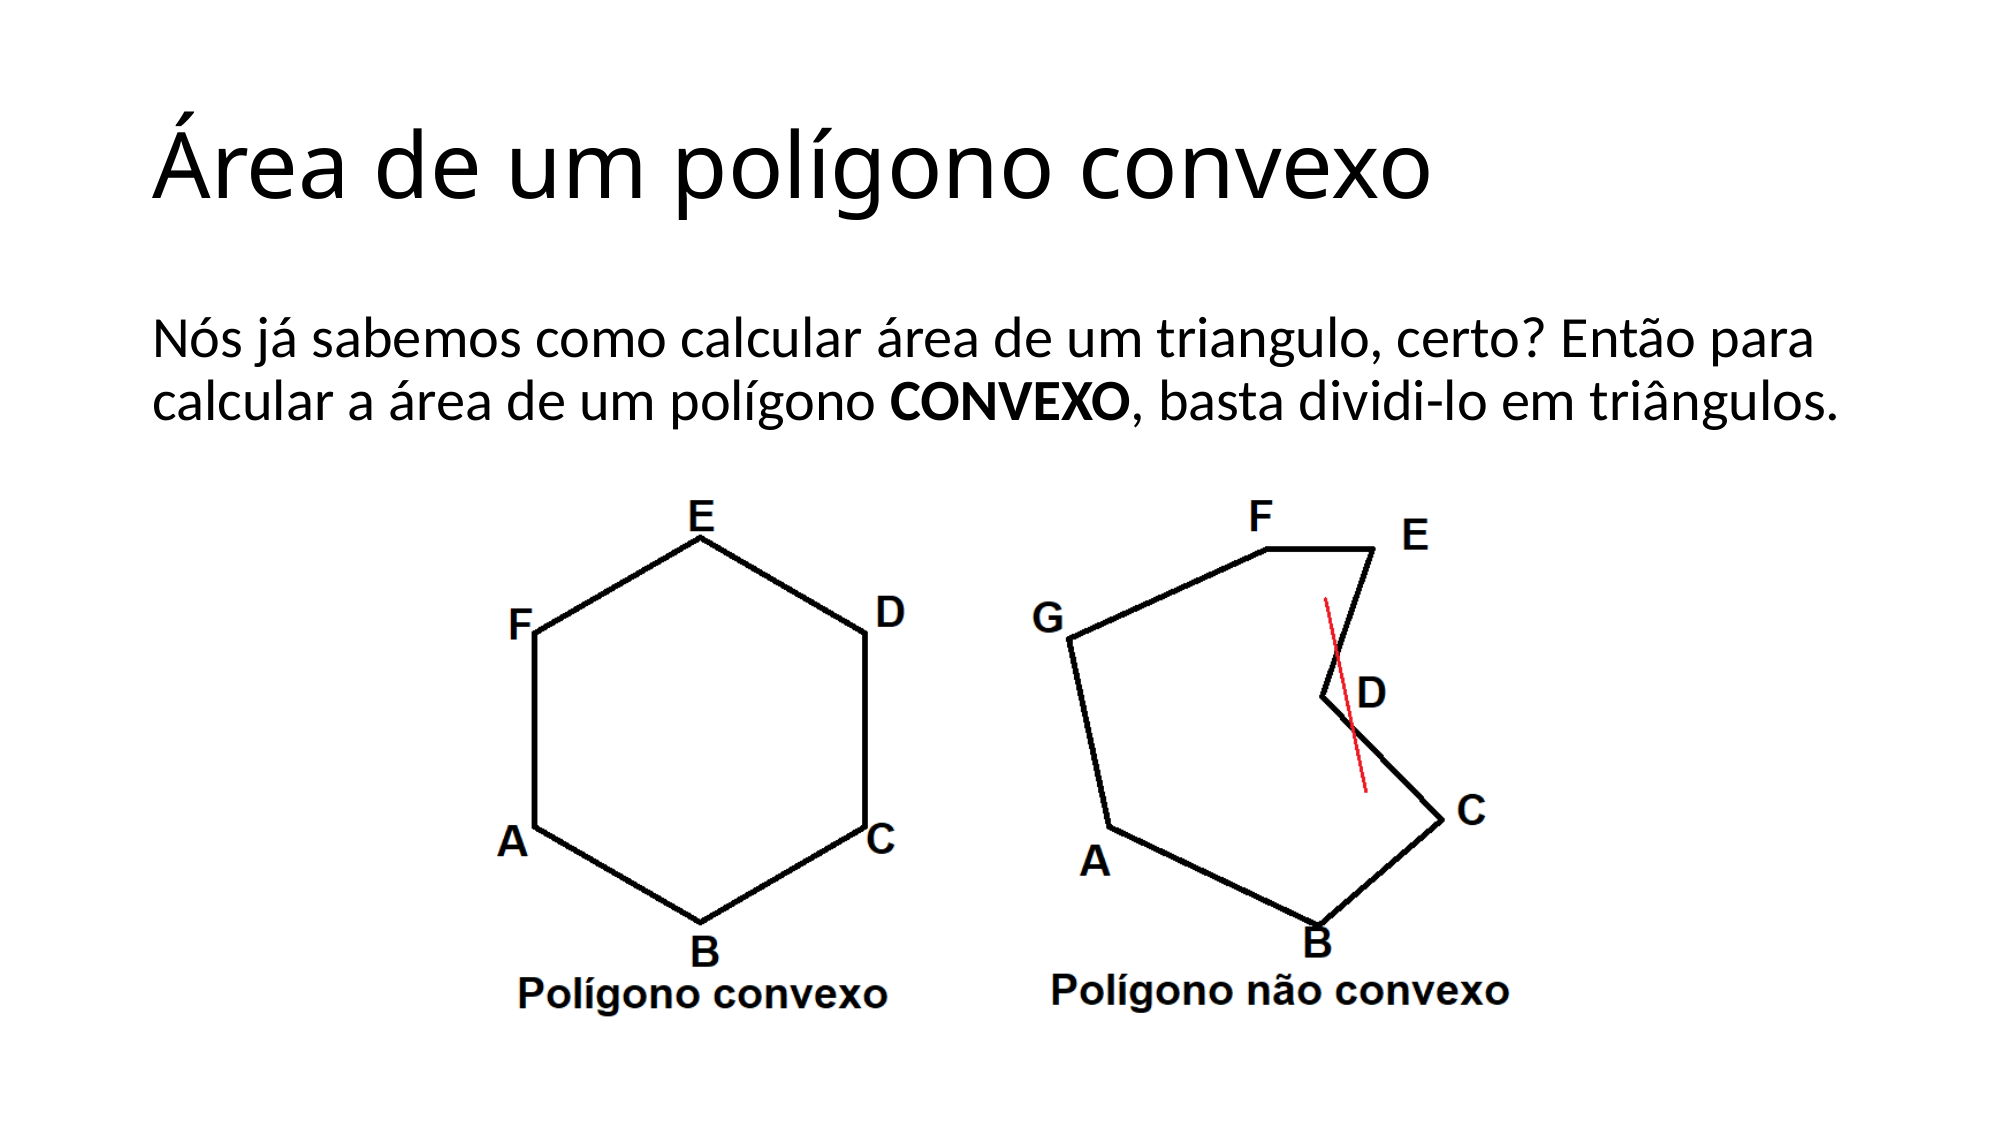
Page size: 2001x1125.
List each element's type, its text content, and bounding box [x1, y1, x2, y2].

list Nós já sabemos como calcular área de um triangulo, certo? Então para calcular a área de um polígono CONVEXO, basta dividi-lo em triângulos. [137, 299, 1863, 1014]
title Área de um polígono convexo [137, 59, 1863, 278]
picture [397, 461, 1530, 1036]
